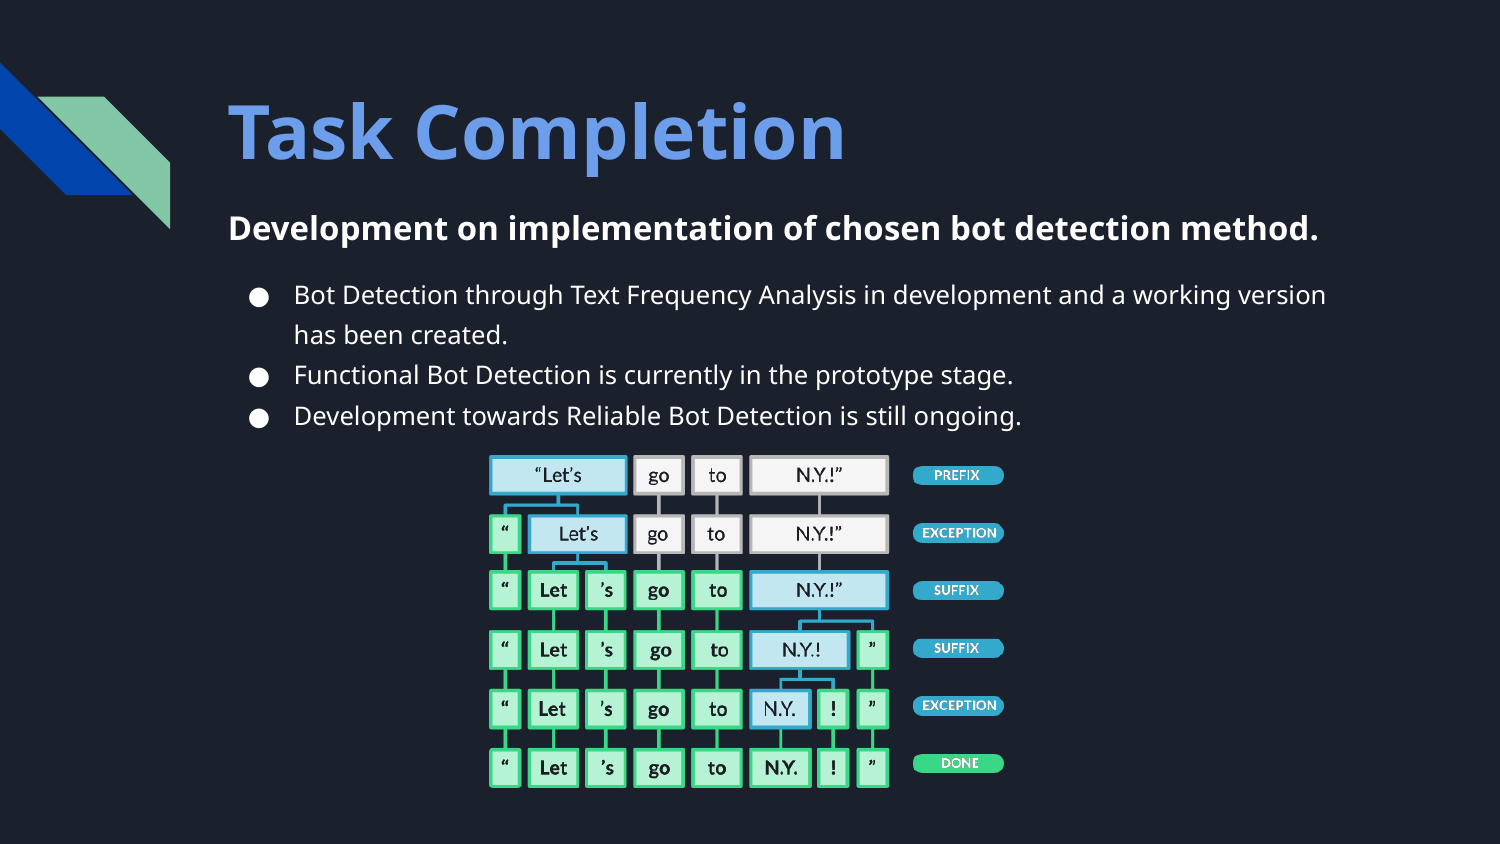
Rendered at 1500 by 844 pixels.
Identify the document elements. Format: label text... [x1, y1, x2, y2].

list Development on implementation of chosen bot detection method. Bot Detection through Text Frequency Analysis in development and a working version has been created. Functional Bot Detection is currently in the prototype stage. Development towards Reliable Bot Detection is still ongoing. [212, 183, 1368, 453]
title Task Completion [212, 64, 1368, 183]
picture [485, 452, 1015, 794]
